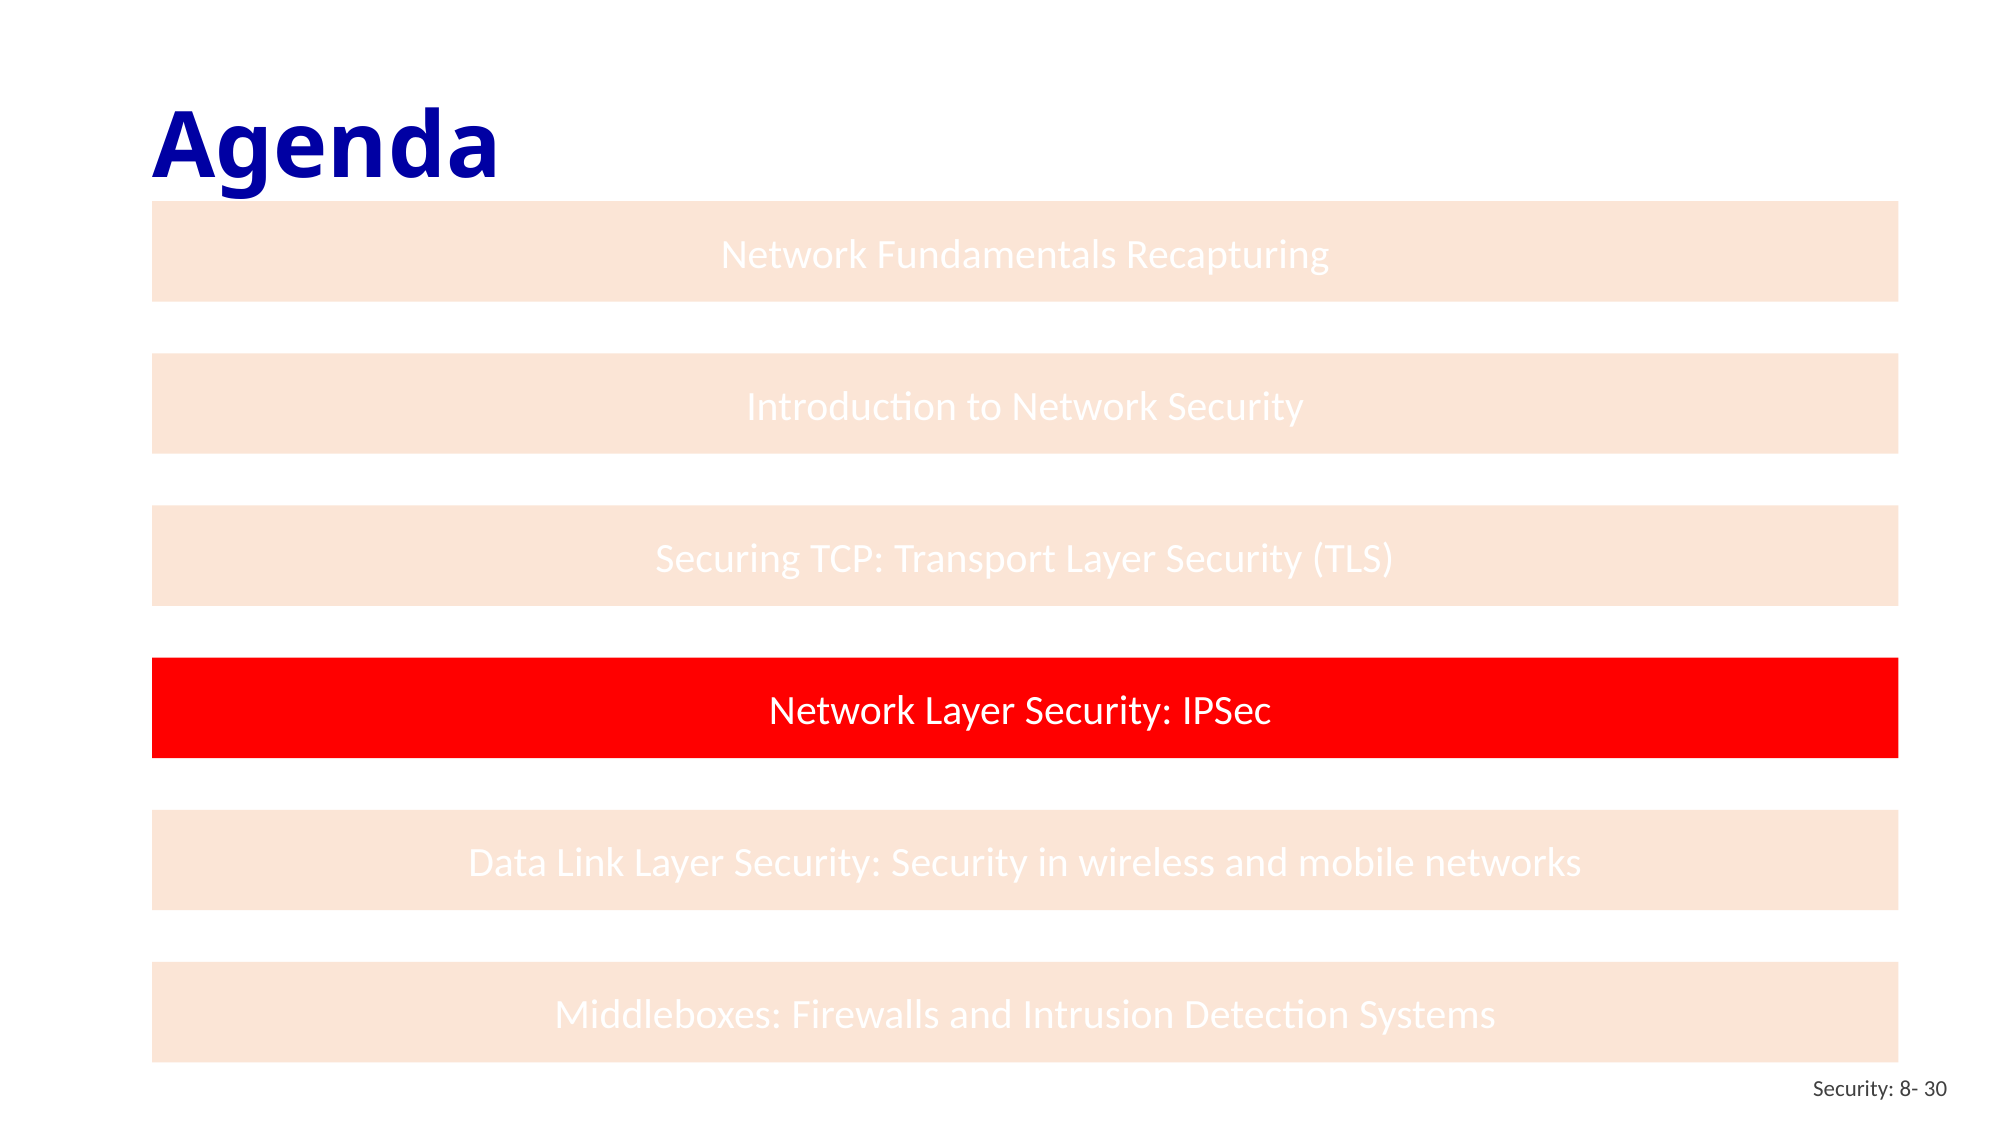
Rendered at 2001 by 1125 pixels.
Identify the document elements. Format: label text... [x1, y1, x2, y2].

text_box Introduction to Network Security [151, 352, 1899, 455]
title Agenda [137, 74, 1863, 221]
text_box Network Fundamentals Recapturing [151, 200, 1899, 303]
slide_number Security: 8- 30 [1512, 1056, 1963, 1117]
text_box Network Layer Security: IPSec [151, 657, 1899, 759]
text_box Data Link Layer Security: Security in wireless and mobile networks [151, 809, 1899, 911]
text_box Securing TCP: Transport Layer Security (TLS) [151, 504, 1899, 607]
text_box Middleboxes: Firewalls and Intrusion Detection Systems [151, 961, 1899, 1063]
